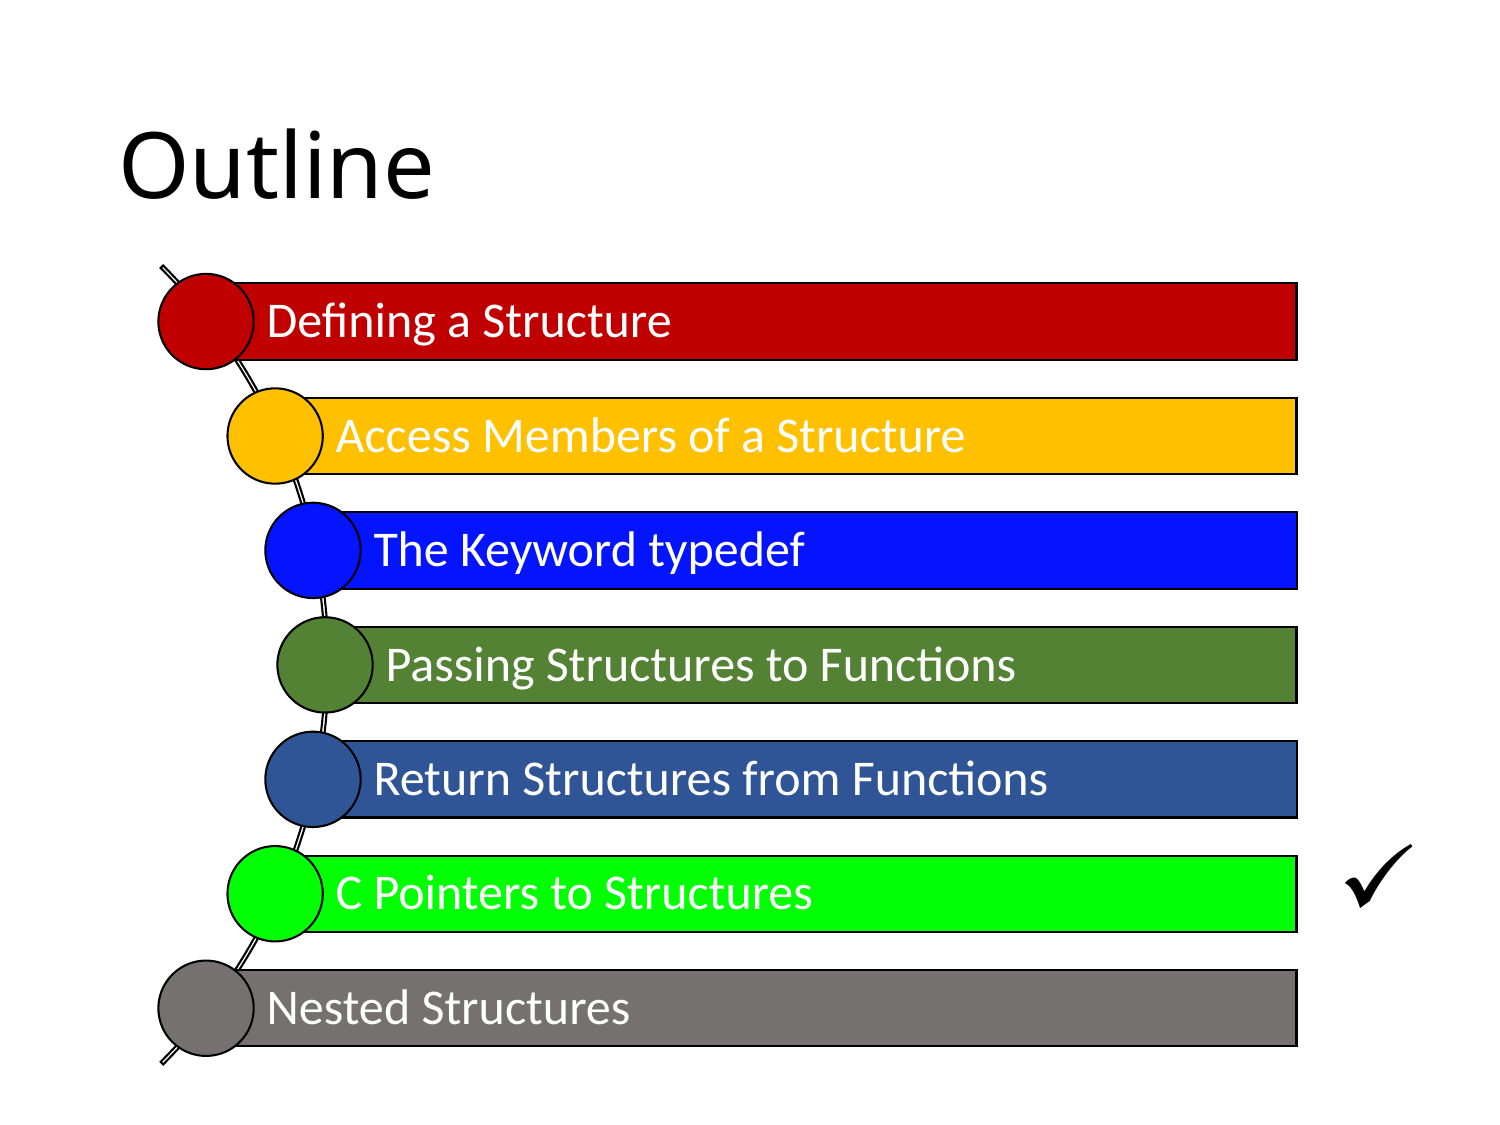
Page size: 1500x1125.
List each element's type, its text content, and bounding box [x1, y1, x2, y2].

title Outline [103, 59, 1397, 278]
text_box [147, 245, 1308, 1085]
text_box [1322, 830, 1462, 966]
